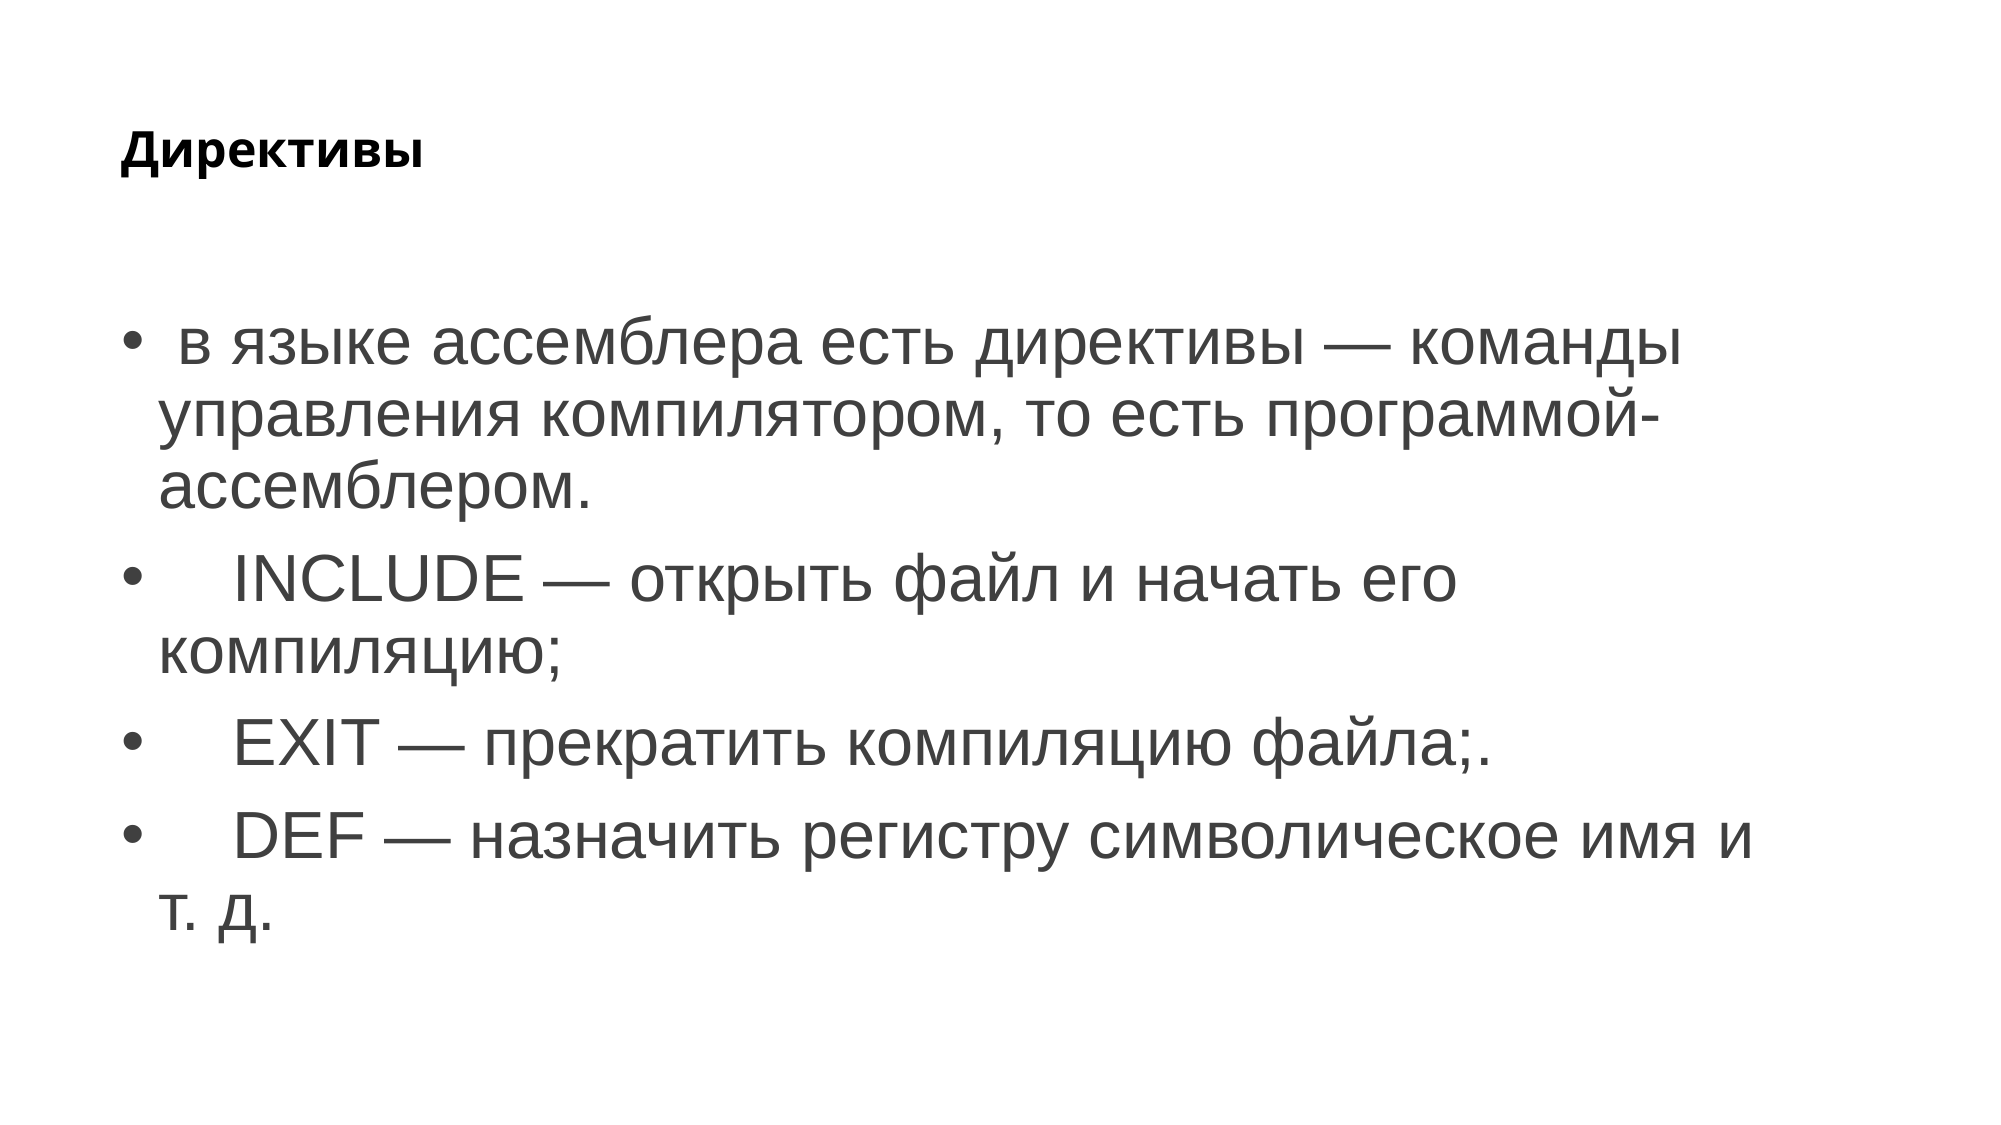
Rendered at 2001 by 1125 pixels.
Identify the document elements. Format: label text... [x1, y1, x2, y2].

list в языке ассемблера есть директивы — команды управления компилятором, то есть программой-ассемблером. INCLUDE — открыть файл и начать его компиляцию; EXIT — прекратить компиляцию файла;. DEF — назначить регистру символическое имя и т. д. [106, 299, 1832, 1014]
title Директивы [106, 42, 1832, 260]
